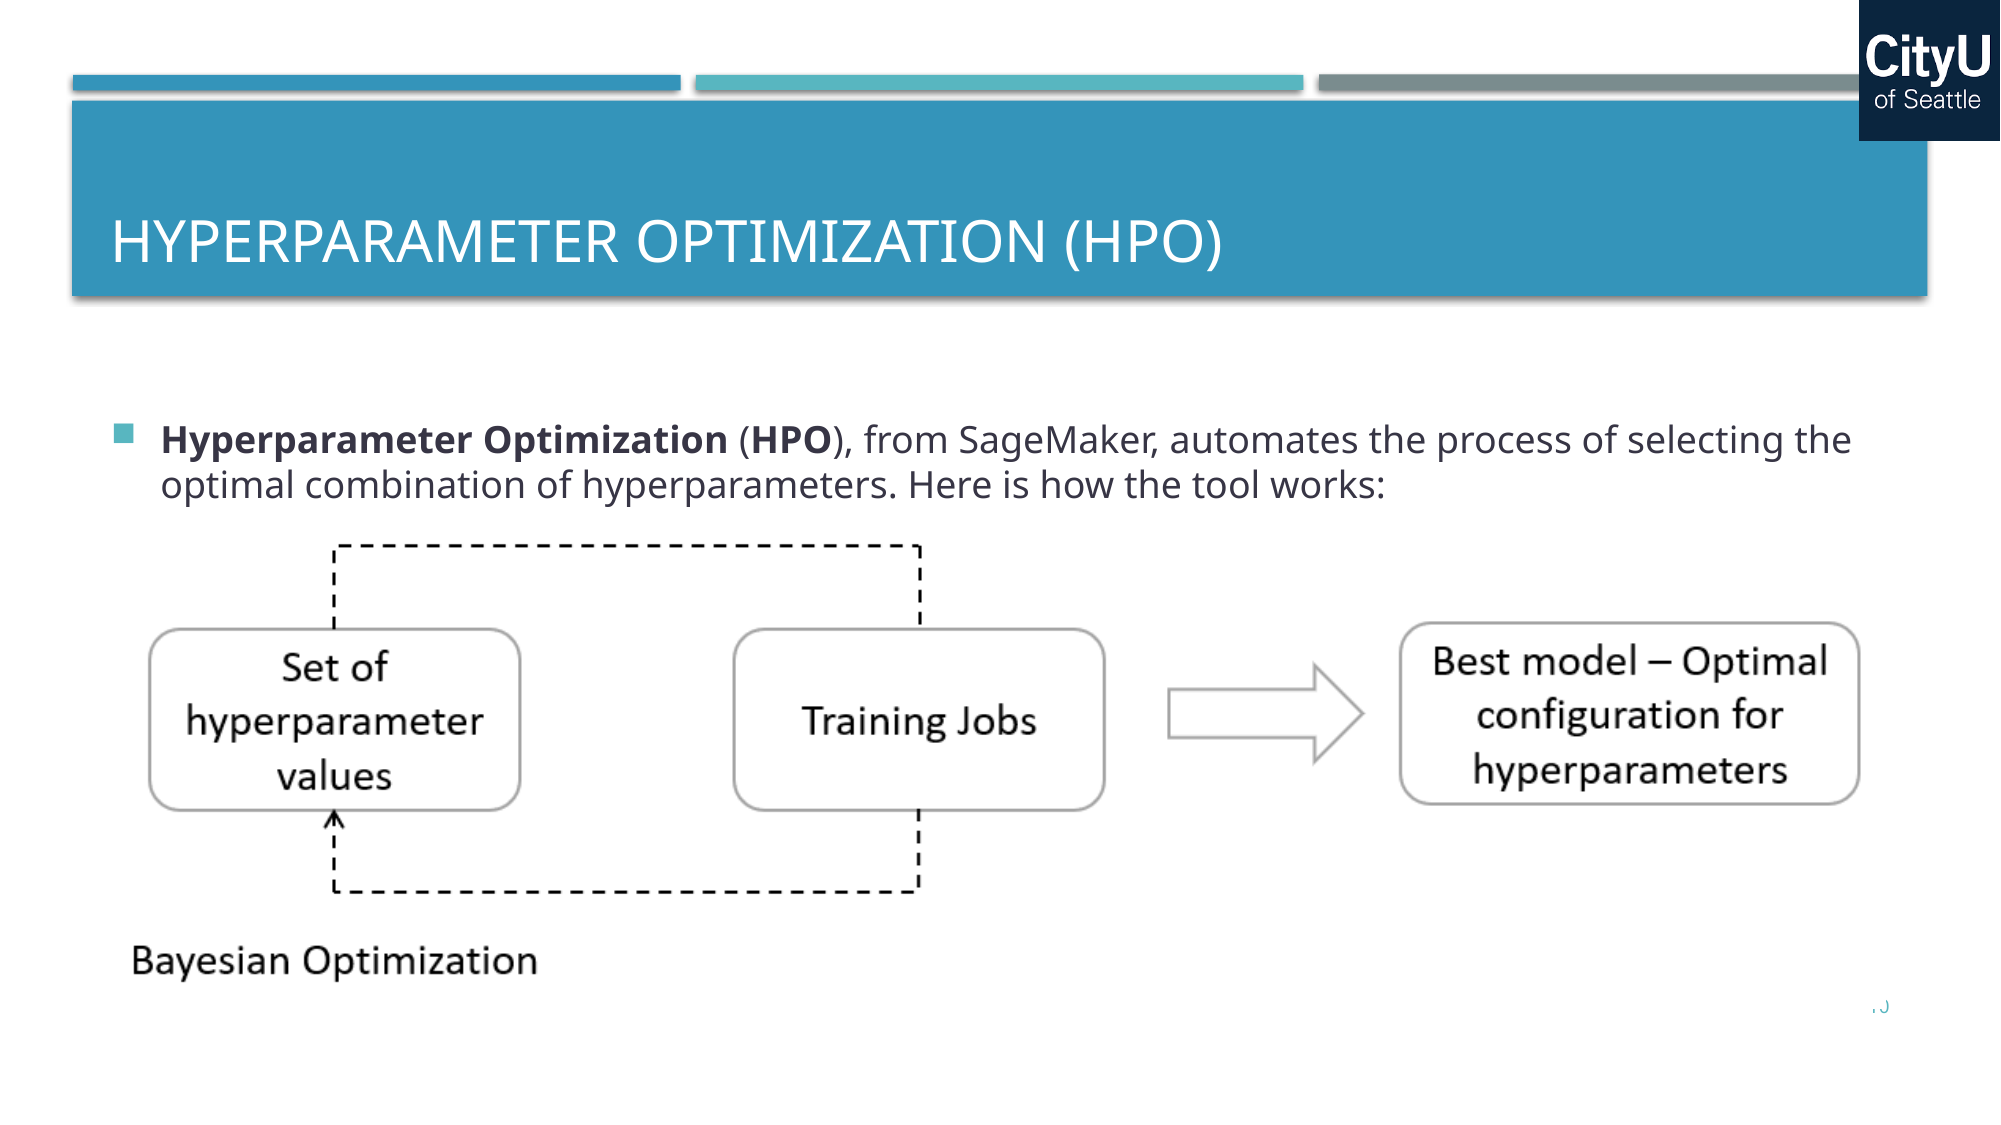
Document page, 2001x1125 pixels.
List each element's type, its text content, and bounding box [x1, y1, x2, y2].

list Hyperparameter Optimization (HPO), from SageMaker, automates the process of selecting the optimal combination of hyperparameters. Here is how the tool works: [95, 25, 1905, 962]
slide_number 10 [1732, 977, 1905, 1037]
picture [108, 512, 1887, 1010]
picture [1858, 0, 2000, 142]
